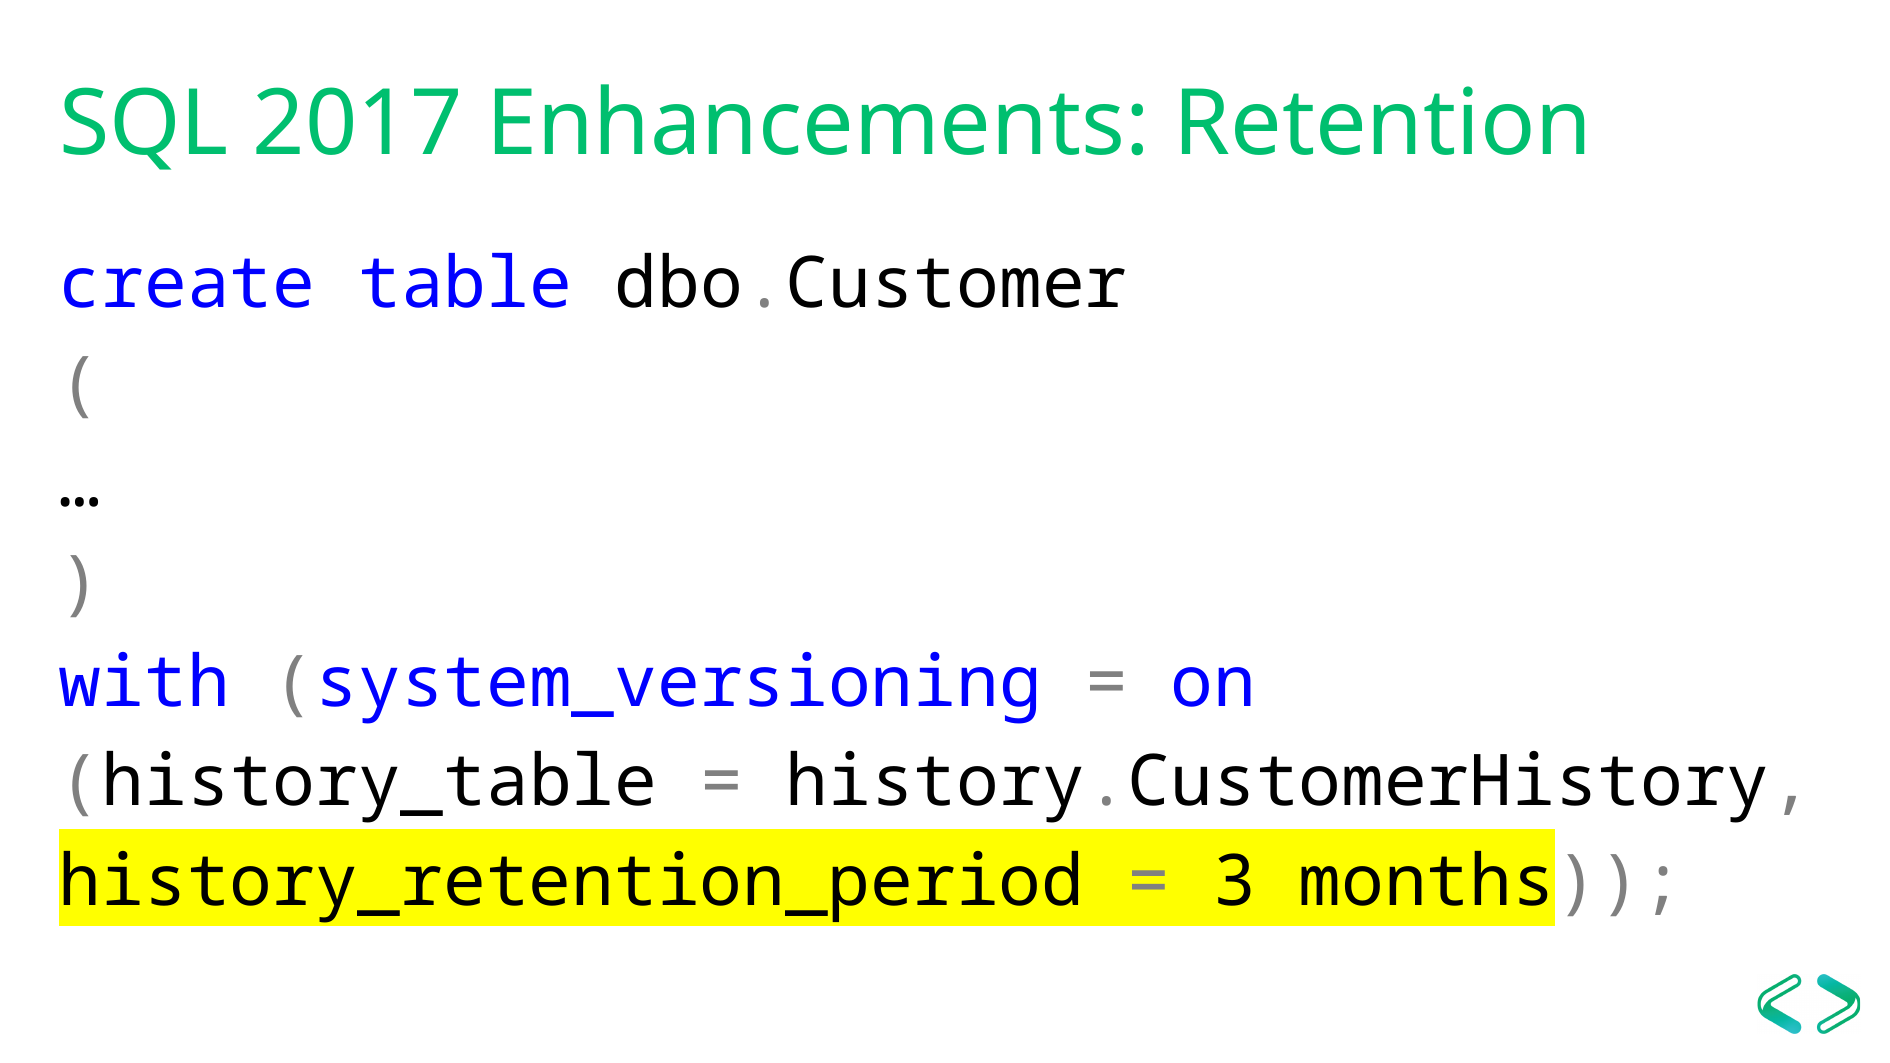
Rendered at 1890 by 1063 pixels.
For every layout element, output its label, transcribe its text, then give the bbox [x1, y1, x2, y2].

title SQL 2017 Enhancements: Retention [59, 59, 1831, 178]
list create table dbo.Customer ( … ) with (system_versioning = on (history_table = history.CustomerHistory, history_retention_period = 3 months)); [59, 236, 1831, 1004]
